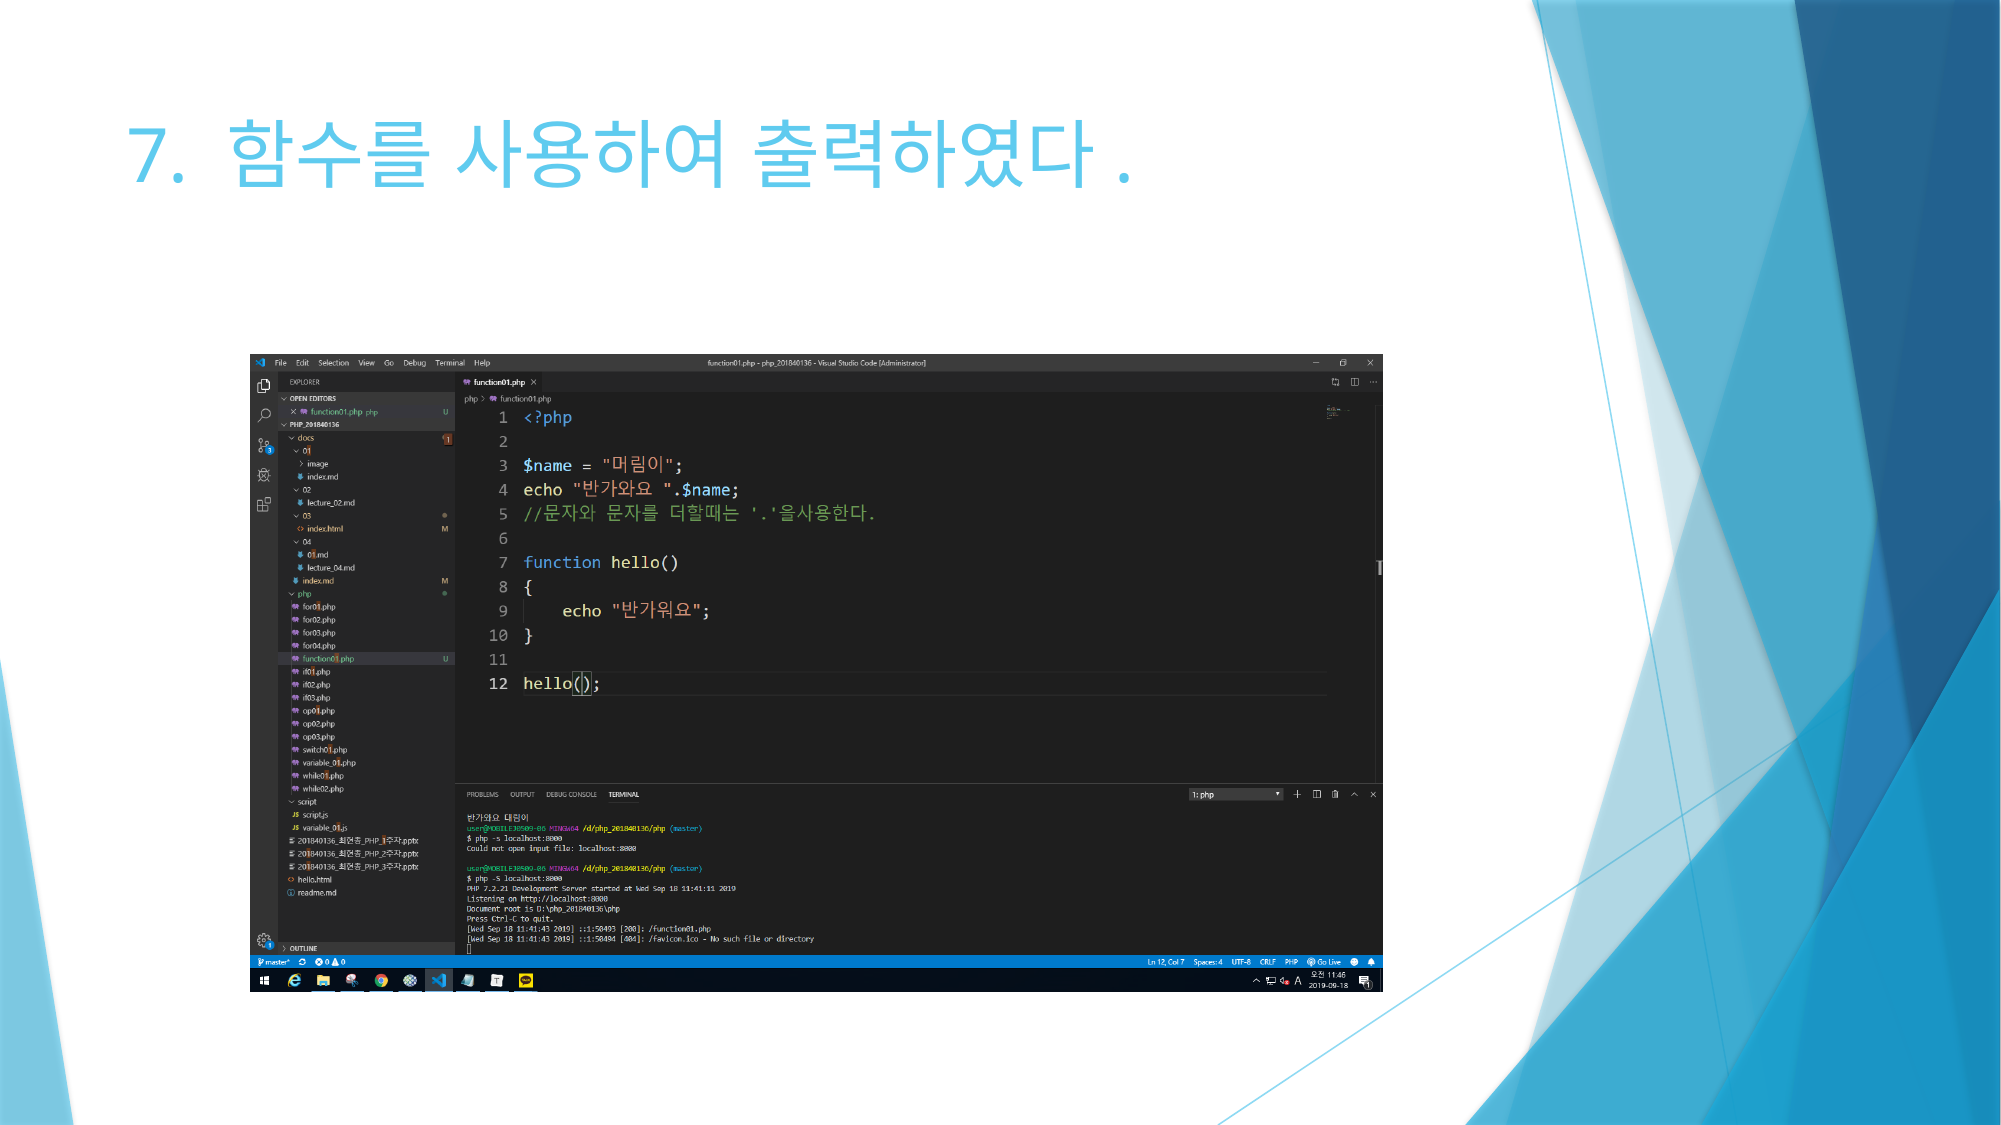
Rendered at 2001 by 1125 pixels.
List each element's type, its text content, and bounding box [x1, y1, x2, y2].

title 7. 함수를 사용하여 출력하였다. [111, 99, 1522, 317]
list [249, 353, 1383, 992]
